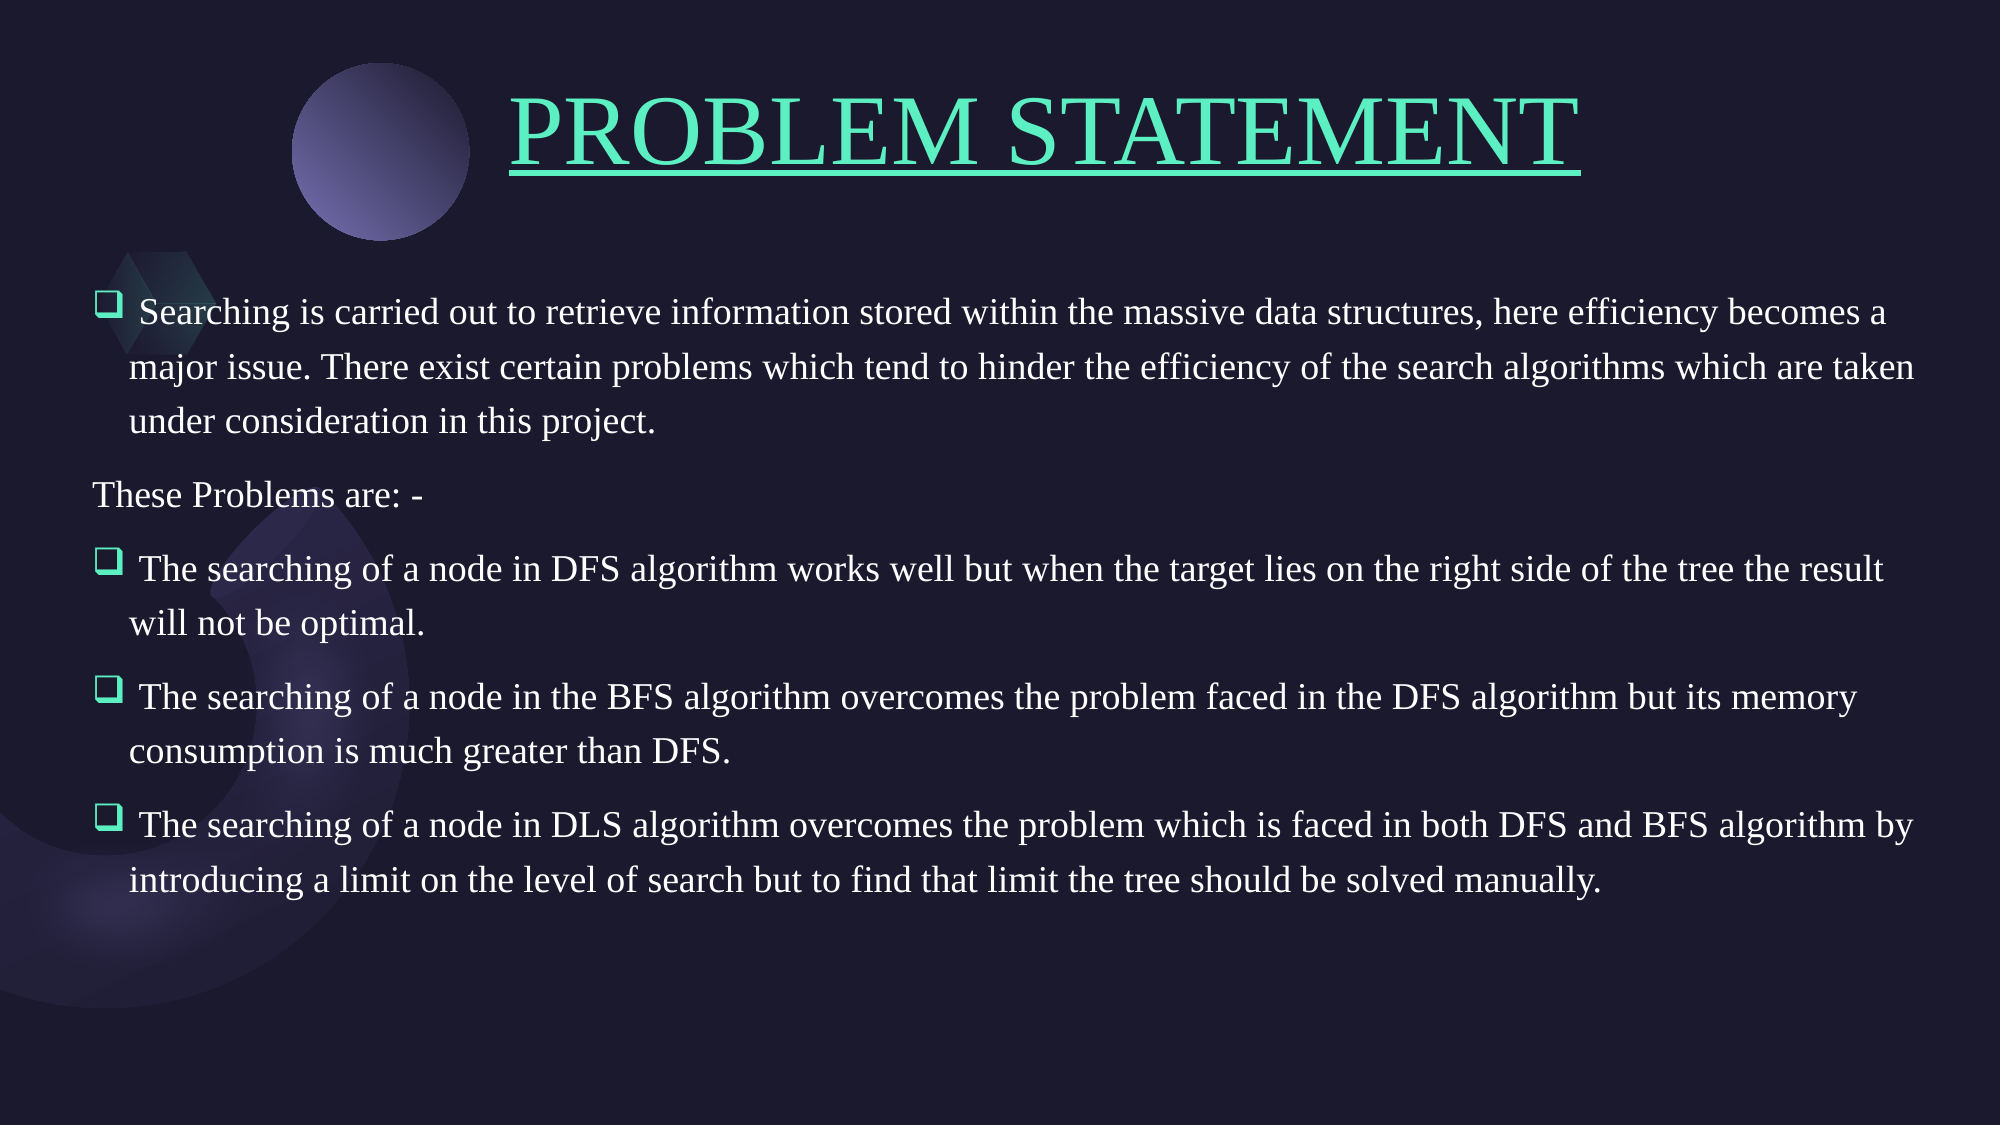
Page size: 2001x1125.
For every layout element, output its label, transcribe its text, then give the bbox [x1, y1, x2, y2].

text_box Searching is carried out to retrieve information stored within the massive data structures, here efficiency becomes a major issue. There exist certain problems which tend to hinder the efficiency of the search algorithms which are taken under consideration in this project. These Problems are: - The searching of a node in DFS algorithm works well but when the target lies on the right side of the tree the result will not be optimal. The searching of a node in the BFS algorithm overcomes the problem faced in the DFS algorithm but its memory consumption is much greater than DFS. The searching of a node in DLS algorithm overcomes the problem which is faced in both DFS and BFS algorithm by introducing a limit on the level of search but to find that limit the tree should be solved manually. [77, 270, 1966, 915]
text_box PROBLEM STATEMENT [493, 57, 1671, 193]
